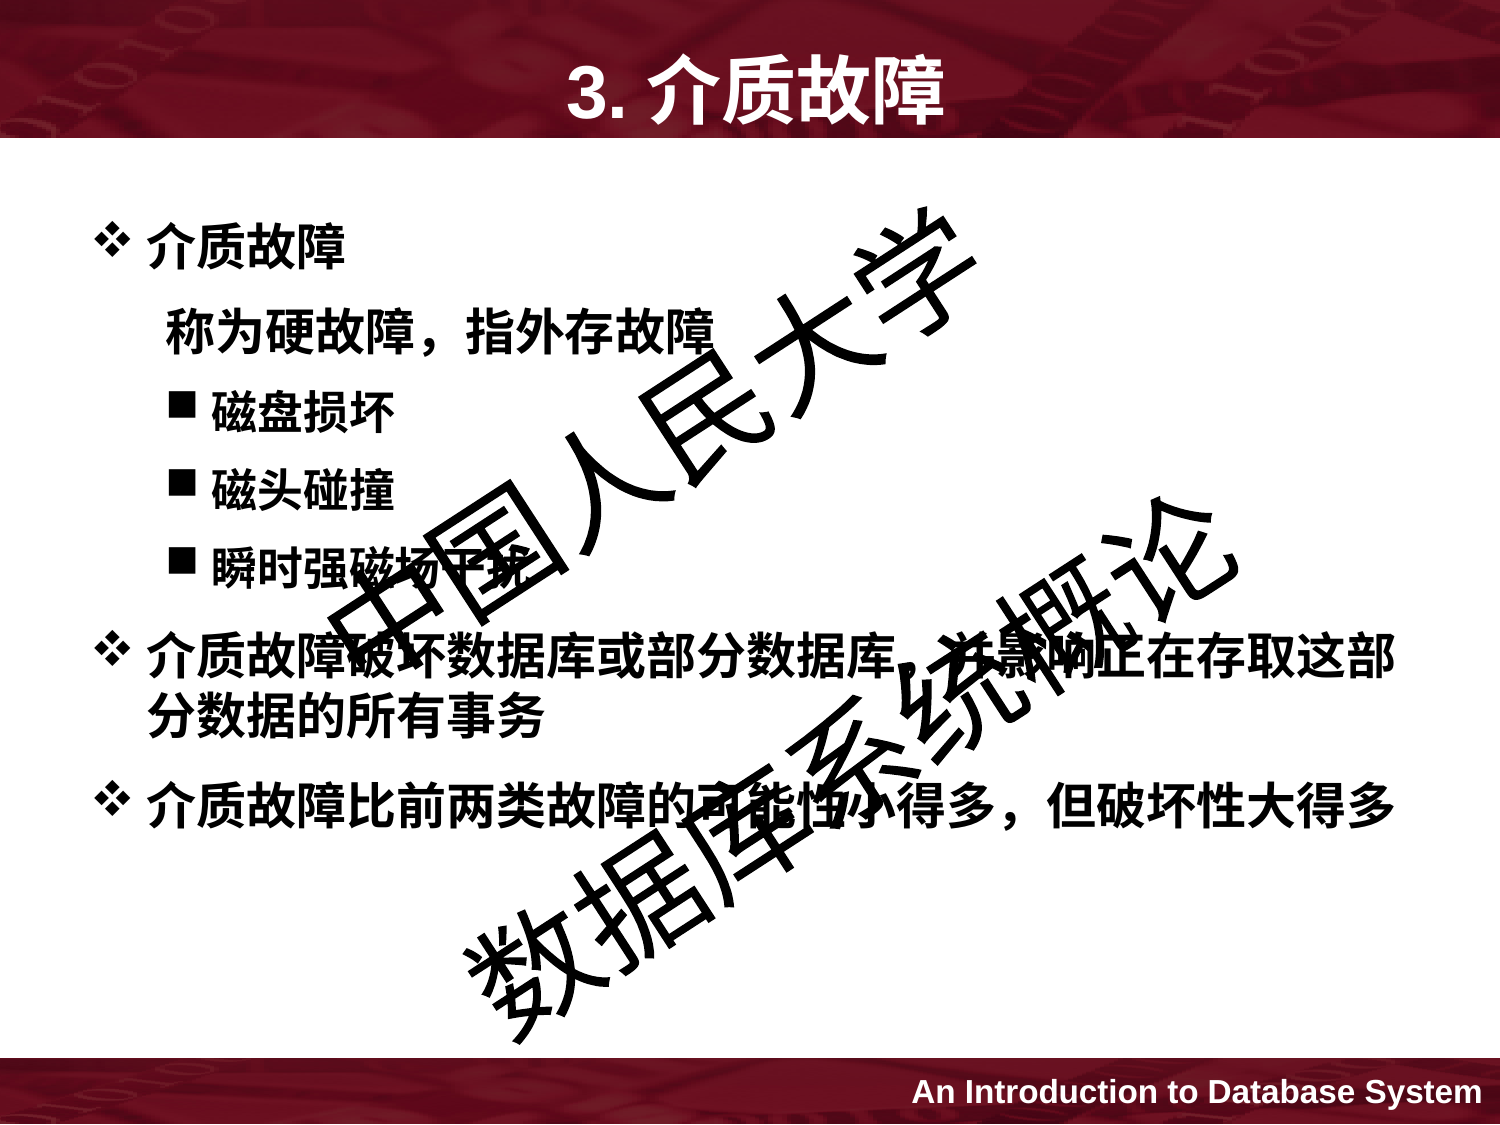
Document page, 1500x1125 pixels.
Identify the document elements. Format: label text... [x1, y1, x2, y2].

picture [0, 1058, 1500, 1124]
title 3.介质故障 [149, 41, 1363, 135]
text_box [856, 1046, 1447, 1100]
picture [0, 0, 1500, 138]
list 介质故障 称为硬故障，指外存故障 磁盘损坏 磁头碰撞 瞬时强磁场干扰 介质故障破坏数据库或部分数据库，并影响正在存取这部分数据的所有事务 介质故障比前两类故障的可能性小得多，但破坏性大得多 [74, 207, 1426, 979]
